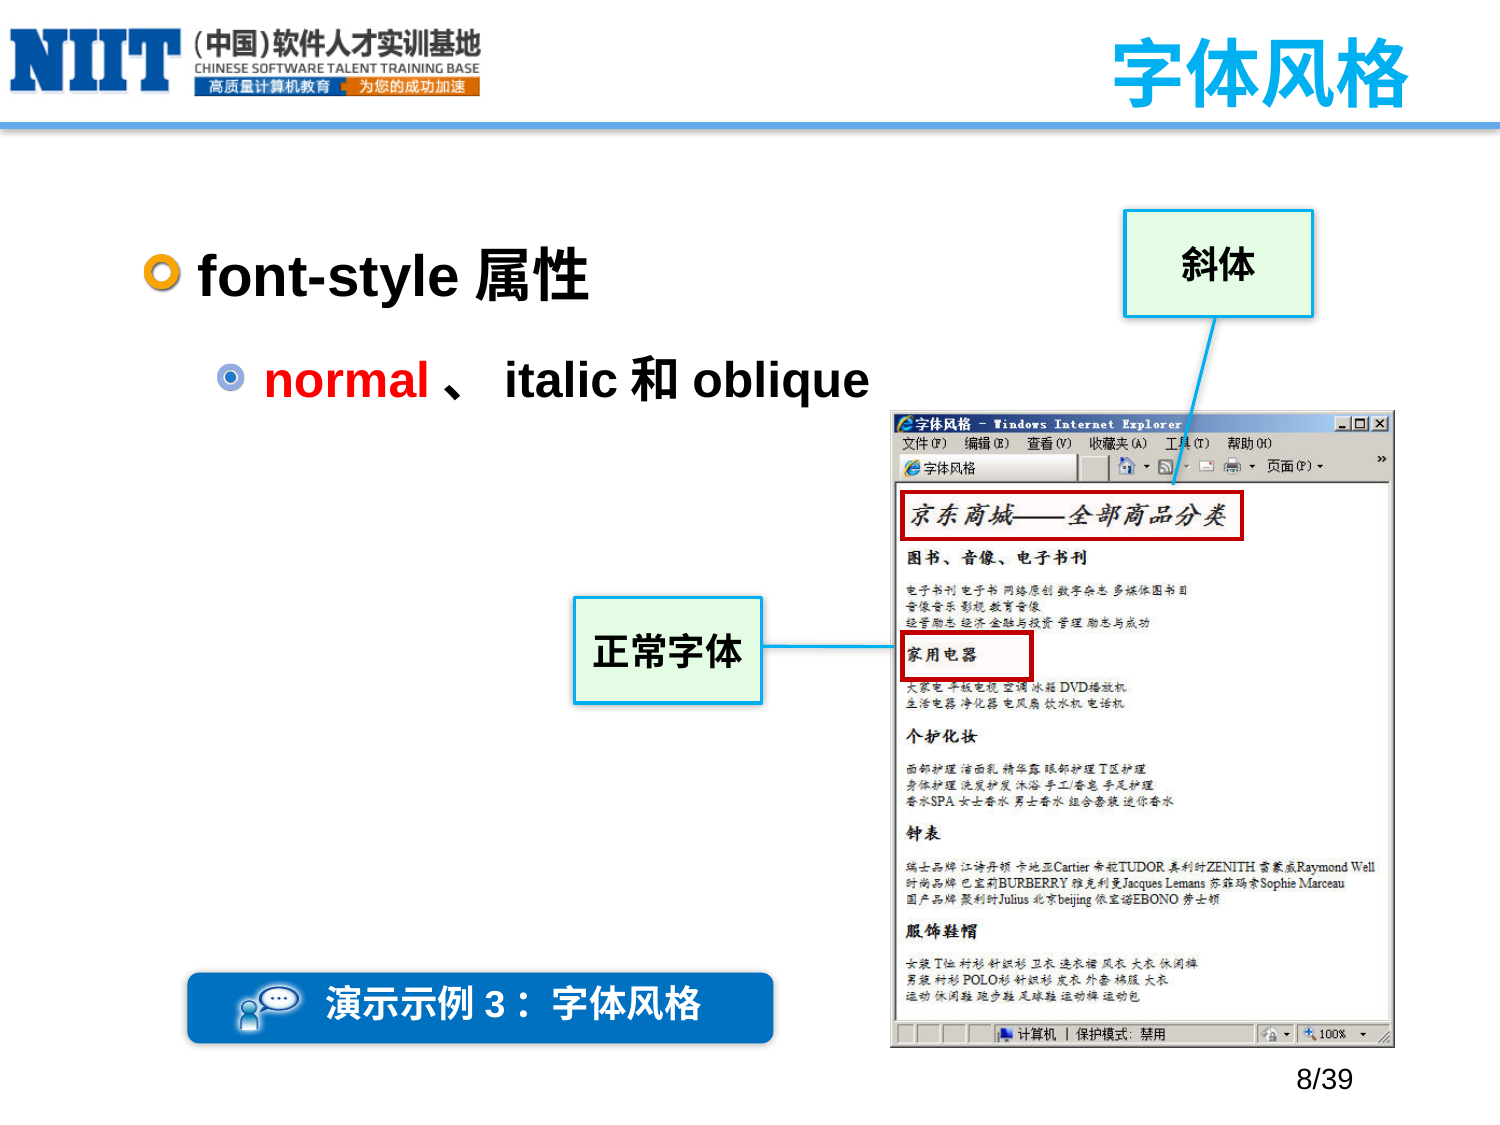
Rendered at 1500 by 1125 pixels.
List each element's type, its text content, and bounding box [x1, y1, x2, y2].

picture [890, 409, 1395, 1048]
slide_number /39 [1149, 1053, 1500, 1114]
text_box 正常字体 [574, 597, 885, 704]
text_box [187, 972, 774, 1044]
title 字体风格 [488, 19, 1425, 138]
list font-style属性 normal、italic和oblique [126, 195, 1477, 422]
text_box 斜体 [1124, 210, 1313, 317]
picture [216, 363, 245, 392]
picture [141, 252, 183, 294]
picture [5, 23, 488, 102]
